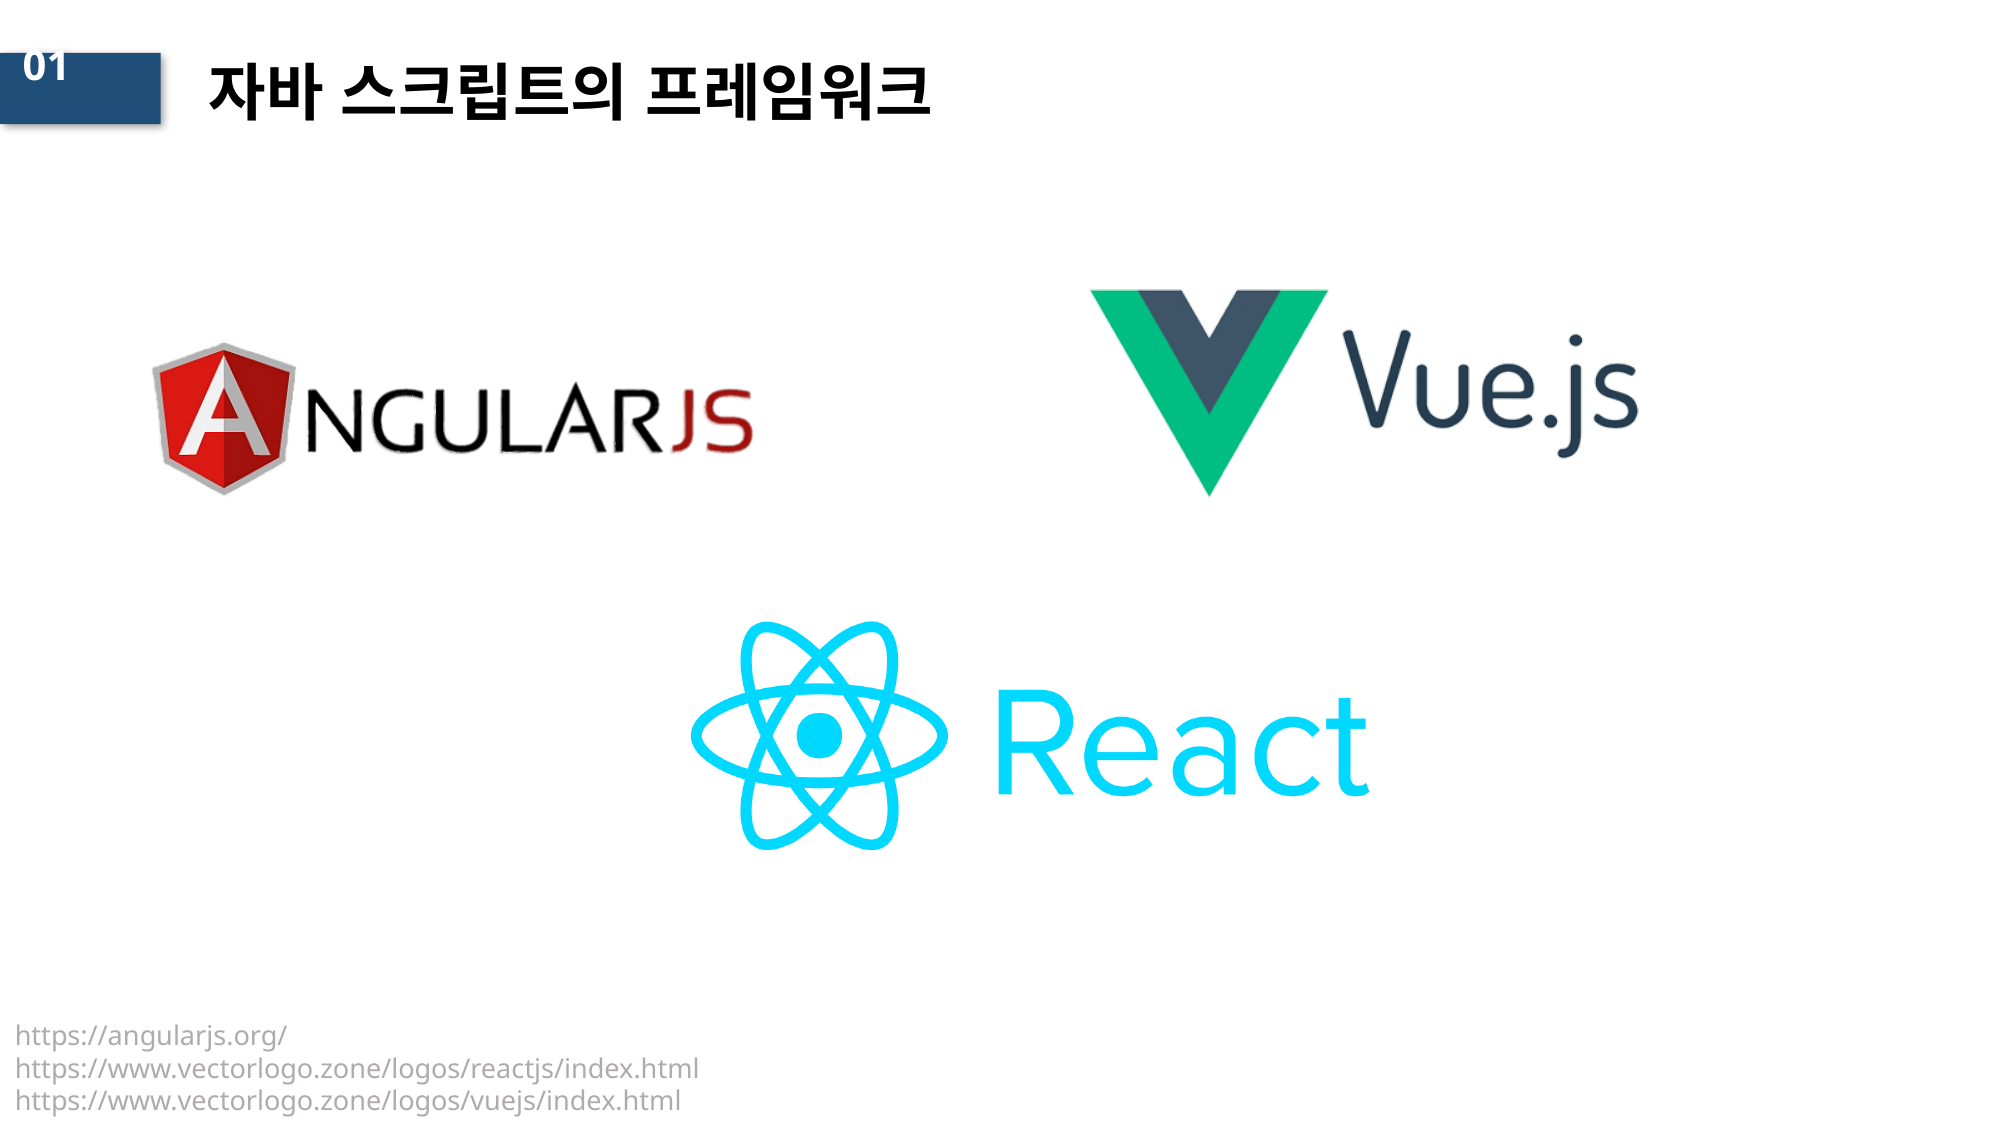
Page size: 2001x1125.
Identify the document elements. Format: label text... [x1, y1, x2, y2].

title 자바 스크립트의 프레임워크 [193, 43, 955, 147]
text_box https://angularjs.org/ https://www.vectorlogo.zone/logos/reactjs/index.html https://www.vectorlogo.zone/logos/vuejs/index.html [0, 1011, 1813, 1124]
text_box 01 [0, 52, 162, 125]
picture [27, 193, 1676, 934]
